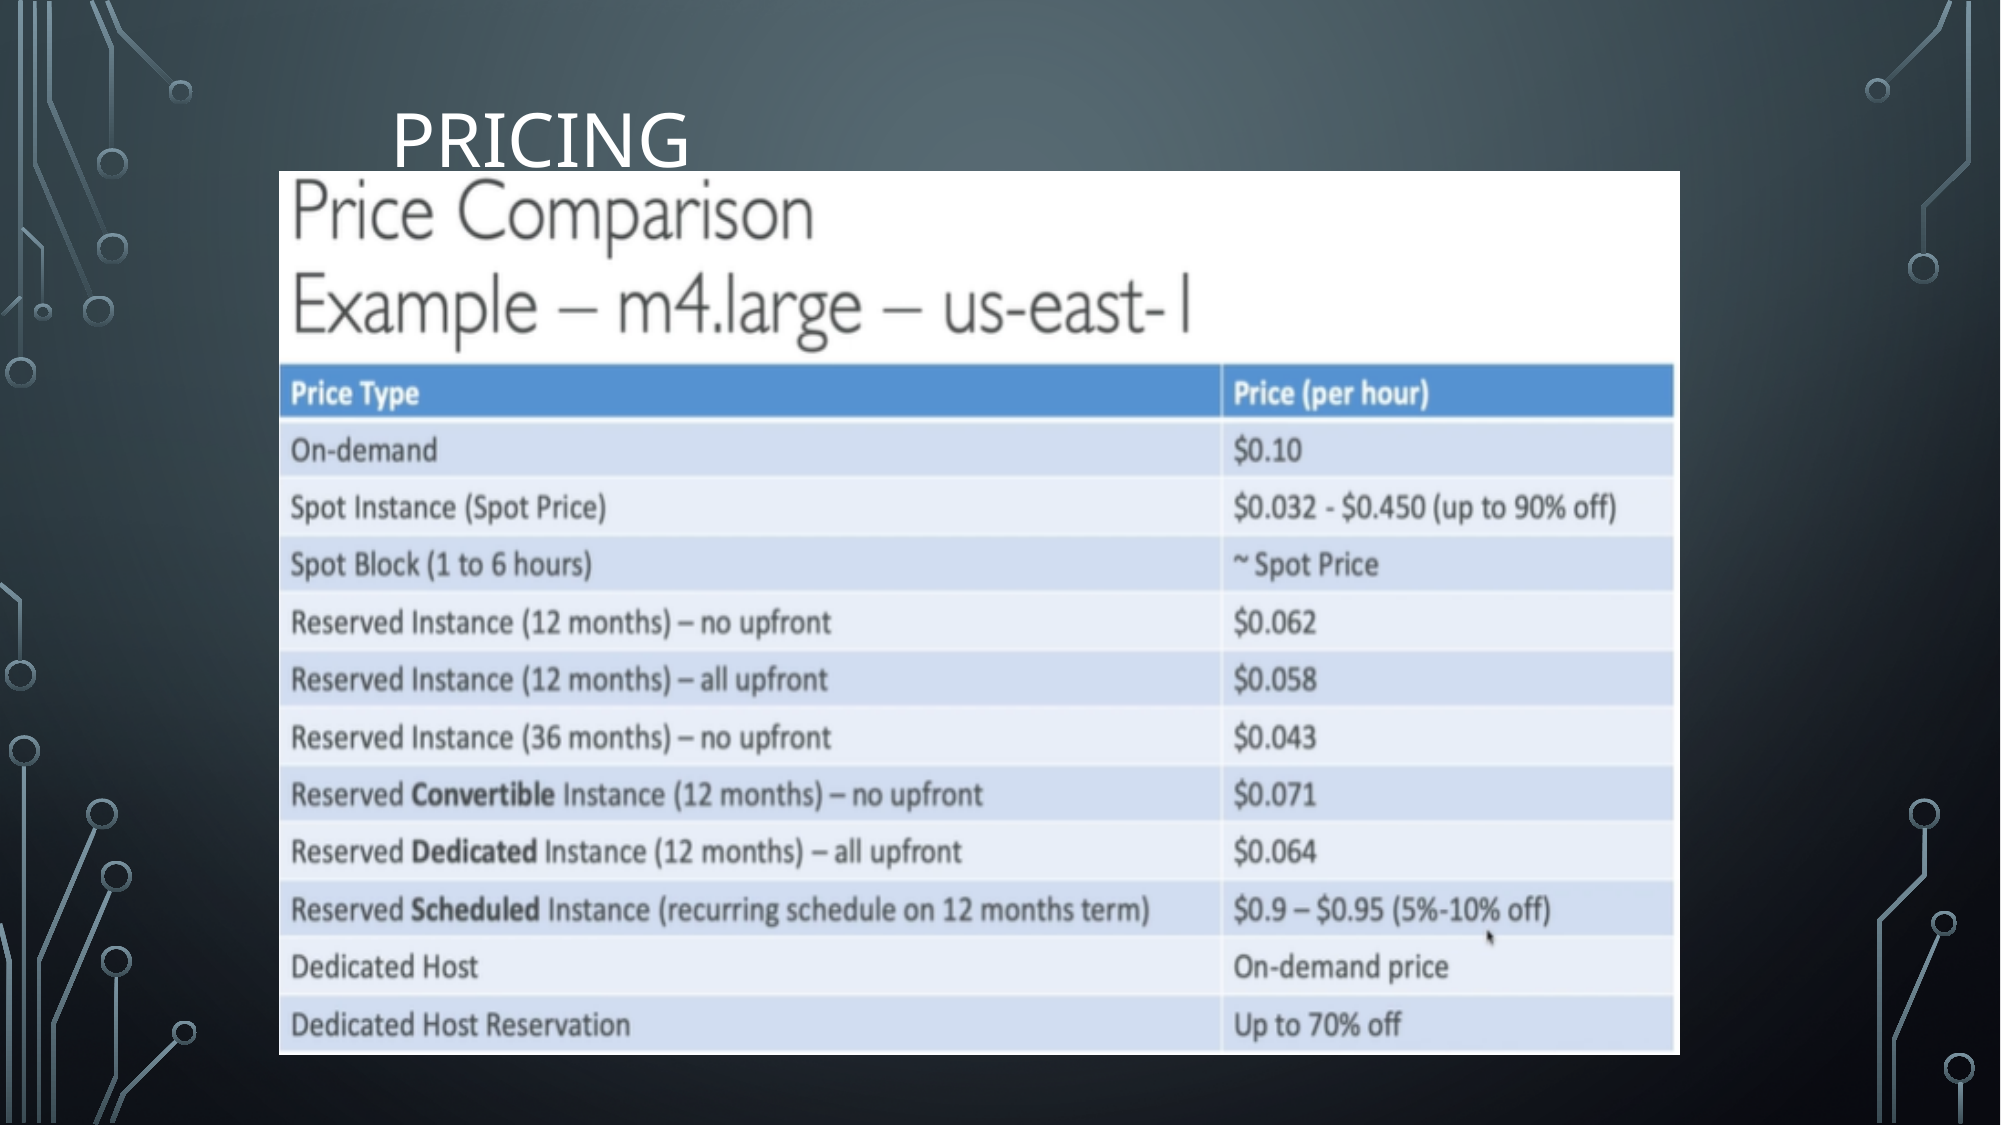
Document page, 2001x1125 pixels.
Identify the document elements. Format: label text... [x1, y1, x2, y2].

title Pricing [375, 21, 2000, 265]
picture [279, 170, 1680, 1055]
